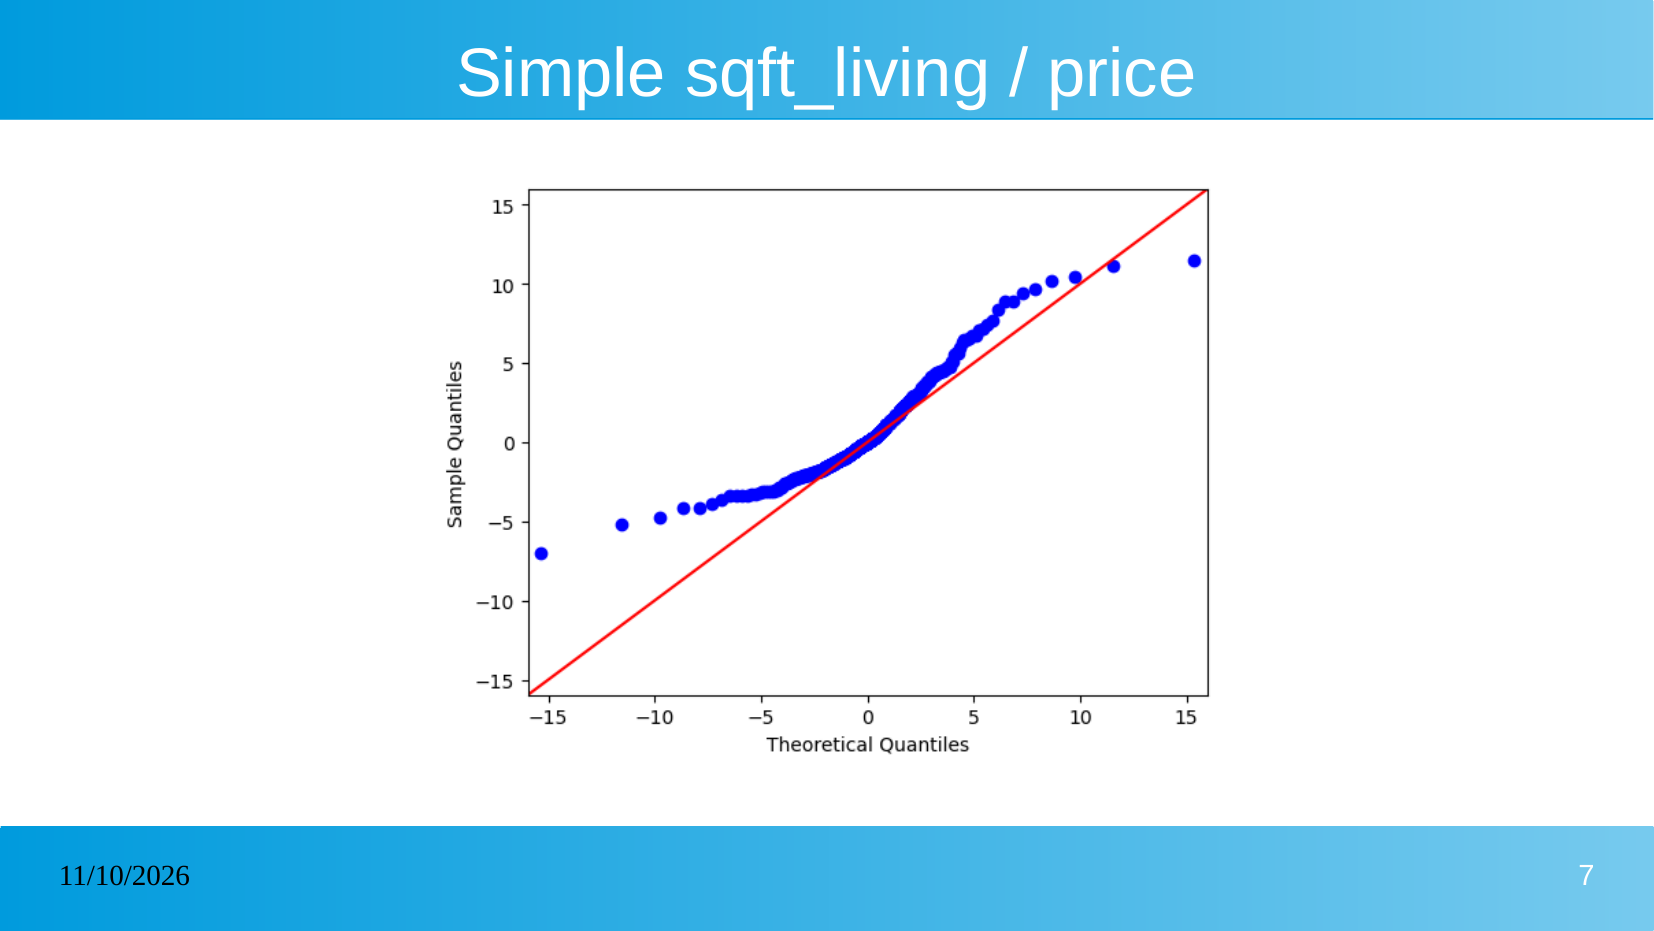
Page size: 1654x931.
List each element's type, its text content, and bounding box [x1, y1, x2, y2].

title Simple sqft_living / price [59, 29, 1595, 108]
picture [434, 177, 1220, 768]
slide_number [59, 856, 443, 916]
slide_number 7 [1210, 856, 1595, 916]
